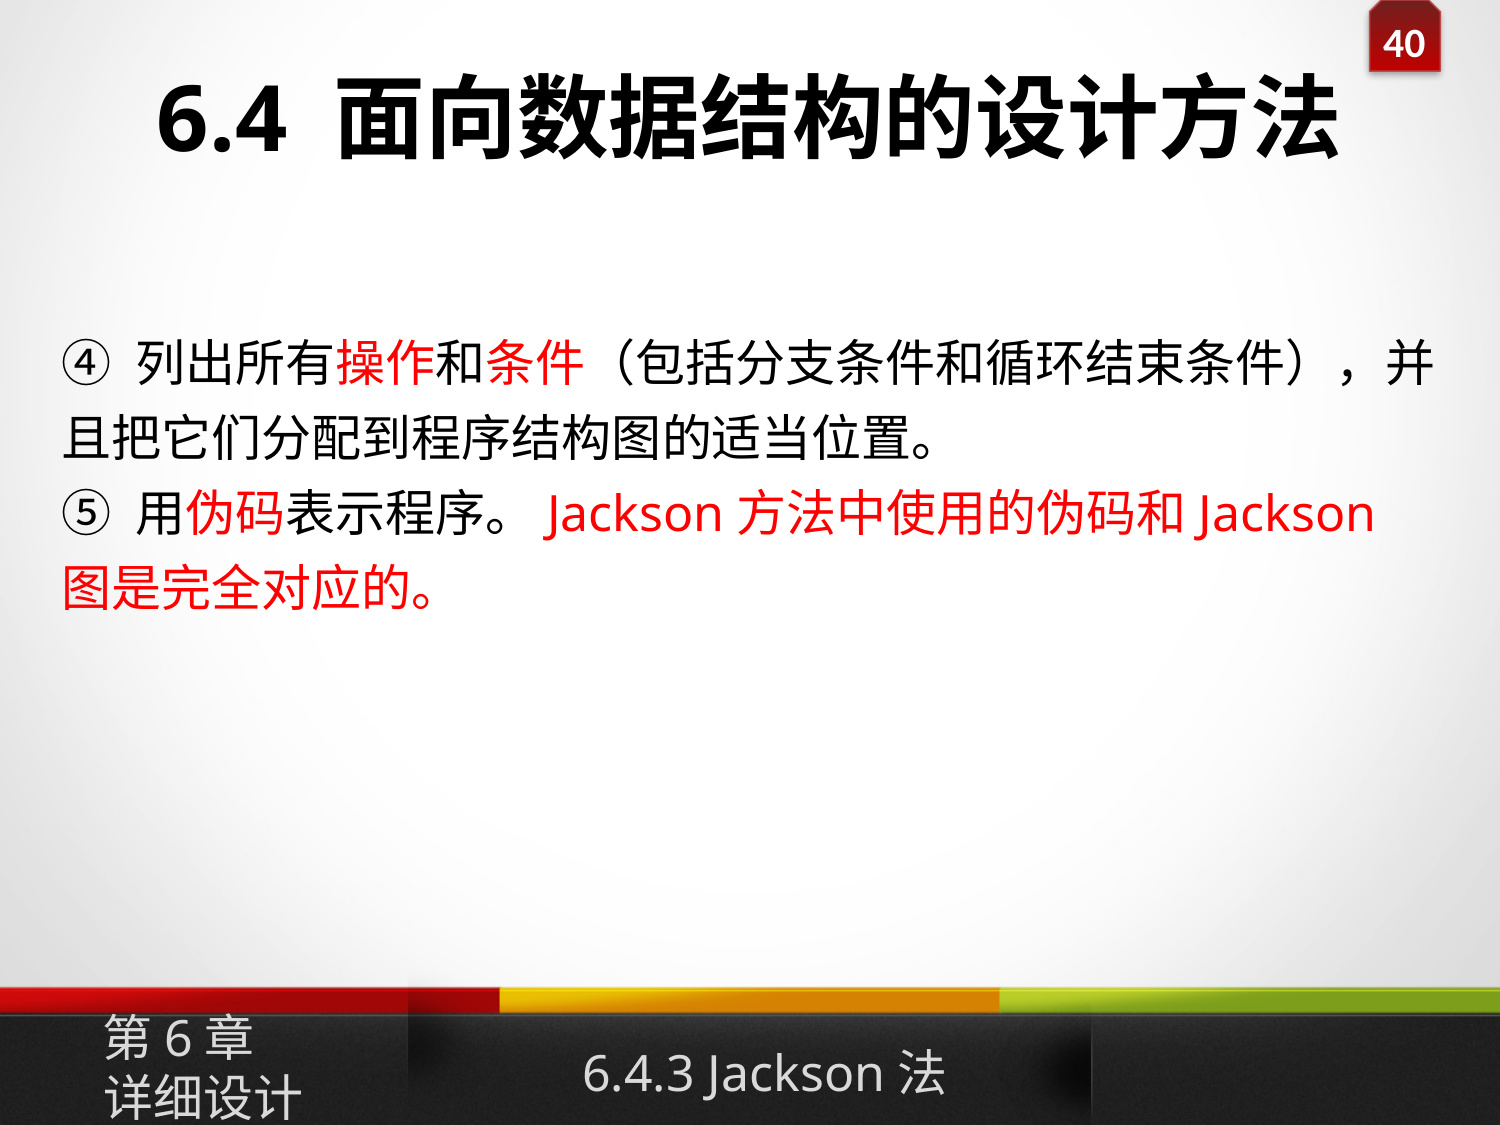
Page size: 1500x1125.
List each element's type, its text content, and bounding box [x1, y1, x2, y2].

text_box 第6章 详细设计 [0, 1027, 408, 1106]
title 6.4 面向数据结构的设计方法 [74, 20, 1426, 209]
text_box 6.4.3 Jackson法 [458, 1032, 1073, 1111]
picture [0, 0, 1500, 1125]
text_box ④ 列出所有操作和条件（包括分支条件和循环结束条件），并且把它们分配到程序结构图的适当位置。 ⑤ 用伪码表示程序。Jackson方法中使用的伪码和Jackson图是完全对应的。 [47, 308, 1453, 624]
